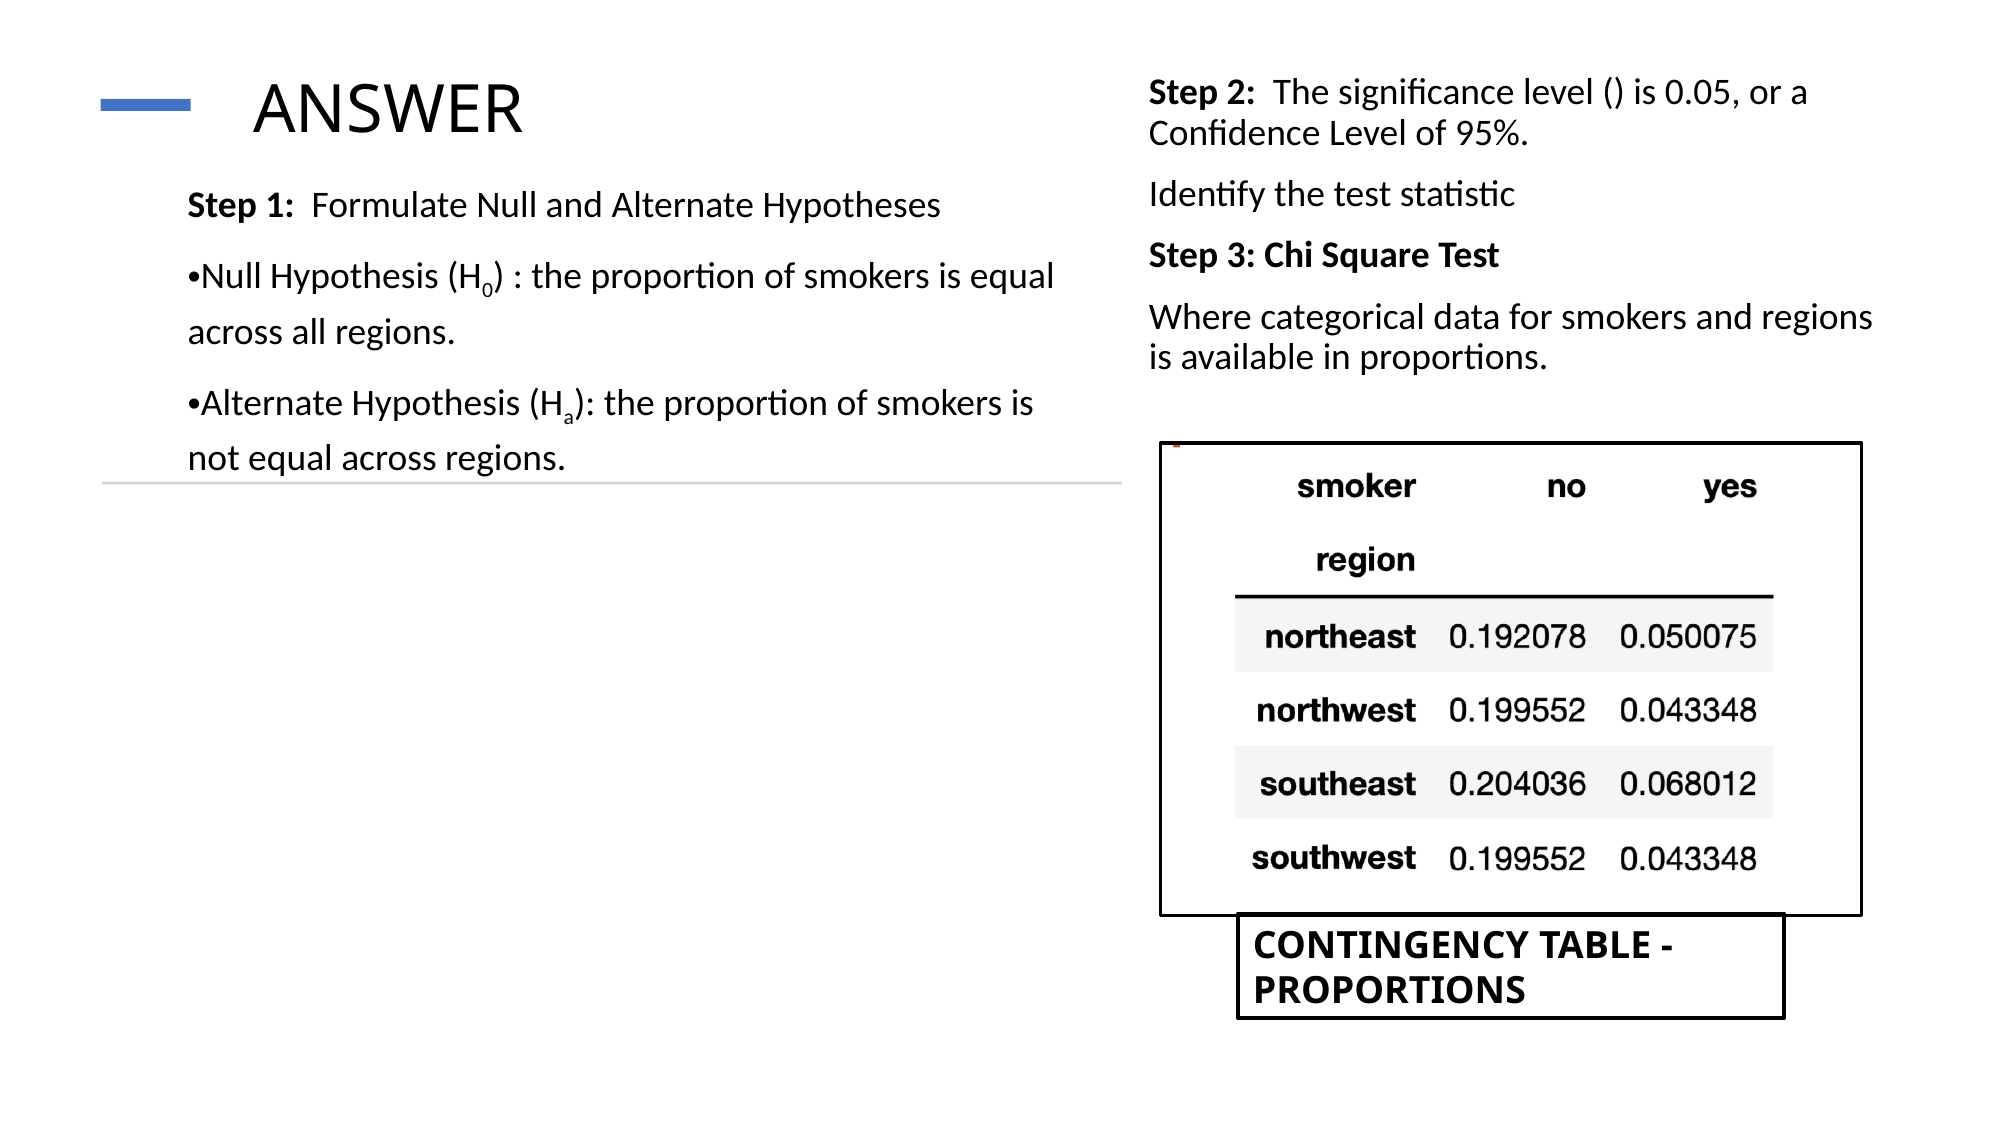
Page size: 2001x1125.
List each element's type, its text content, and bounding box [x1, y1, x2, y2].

list Step 1: Formulate Null and Alternate Hypotheses Null Hypothesis (H0) : the proportion of smokers is equal across all regions. Alternate Hypothesis (Ha): the proportion of smokers is not equal across regions. [172, 168, 1100, 899]
text_box CONTINGENCY TABLE - PROPORTIONS [1238, 914, 1784, 1019]
title Answer [238, 28, 656, 168]
picture [1162, 444, 1860, 914]
